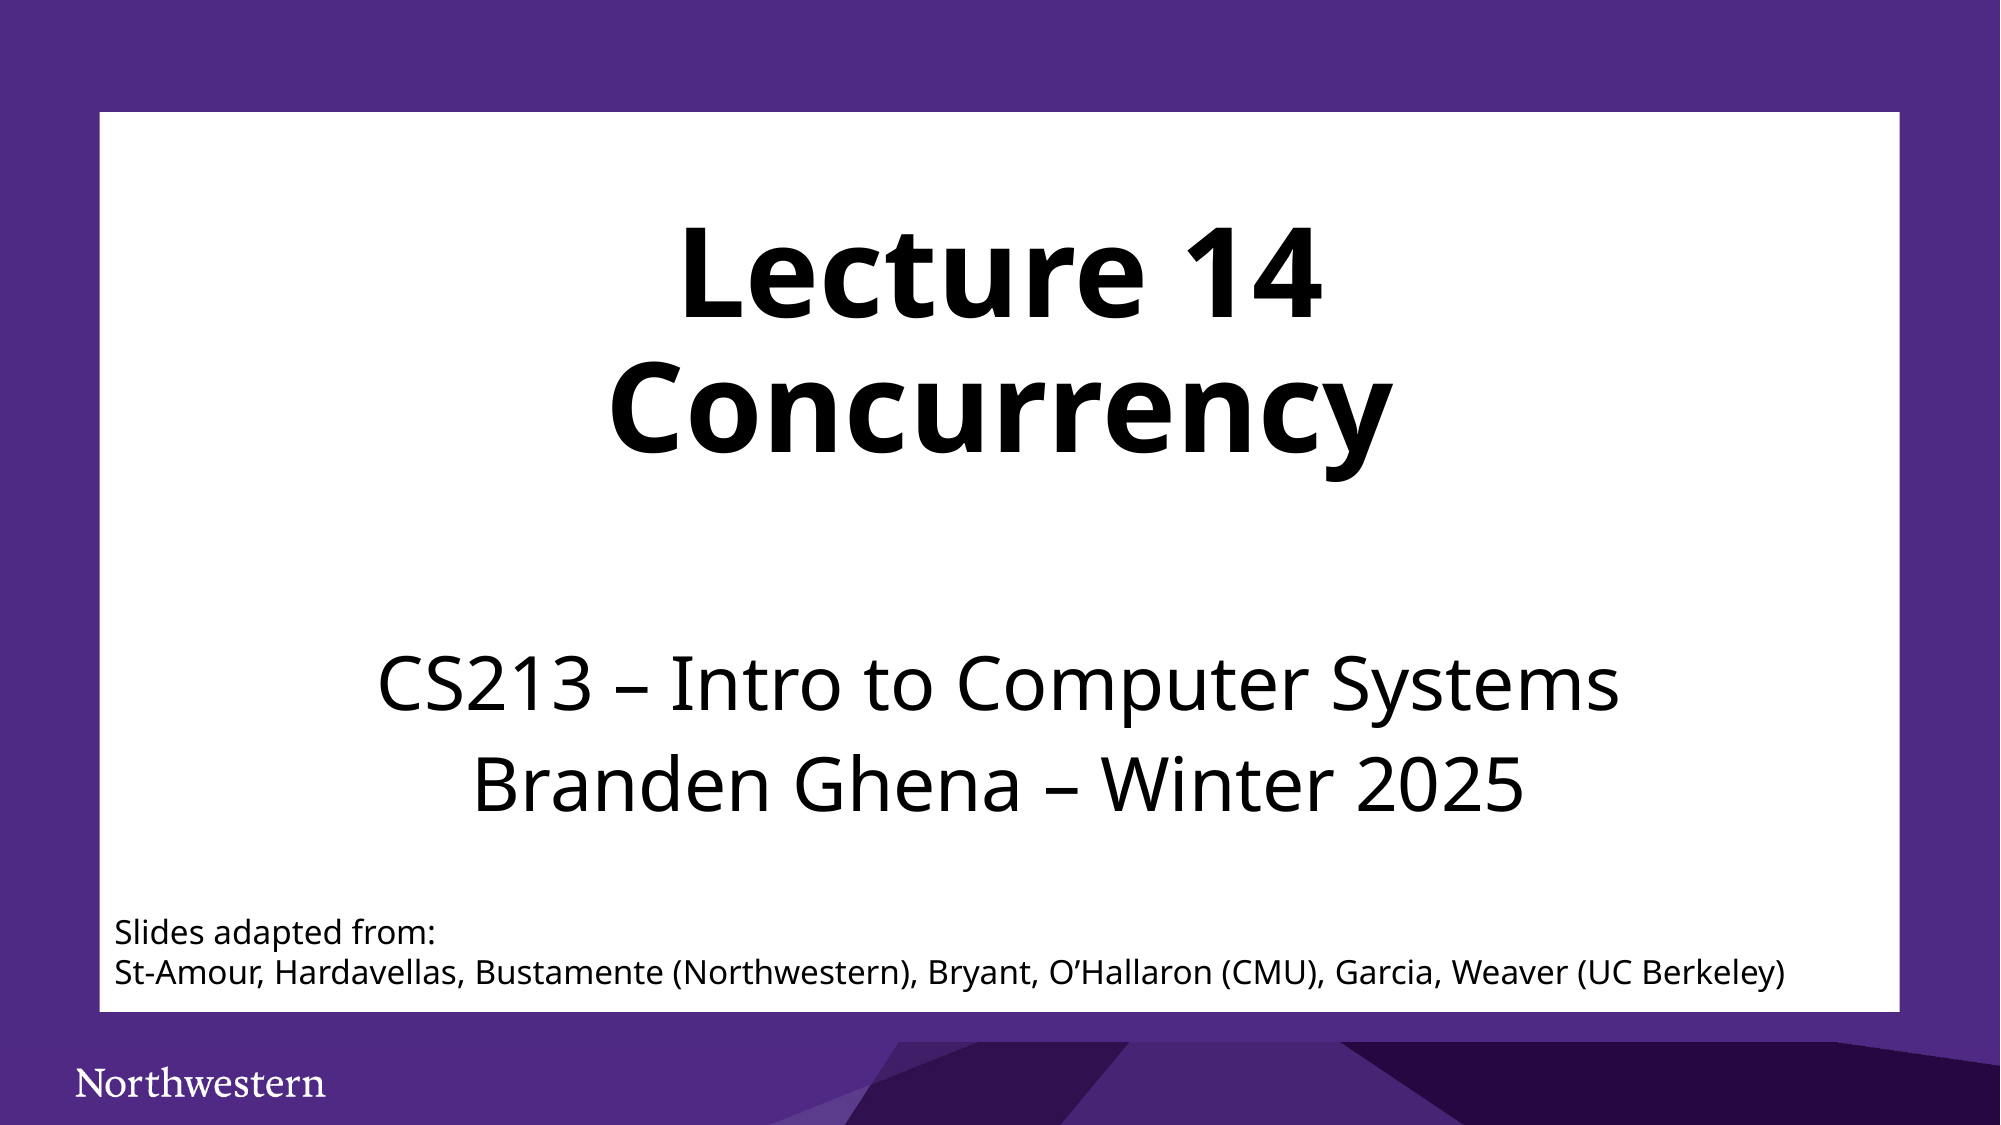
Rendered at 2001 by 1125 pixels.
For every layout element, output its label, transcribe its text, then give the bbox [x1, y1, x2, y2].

title Lecture 14 Concurrency [99, 112, 1900, 488]
text_box Slides adapted from: St-Amour, Hardavellas, Bustamente (Northwestern), Bryant, O’Hallaron (CMU), Garcia, Weaver (UC Berkeley) [99, 904, 1900, 999]
picture [0, 1042, 2000, 1125]
subtitle CS213 – Intro to Computer Systems Branden Ghena – Winter 2025 [99, 637, 1900, 863]
